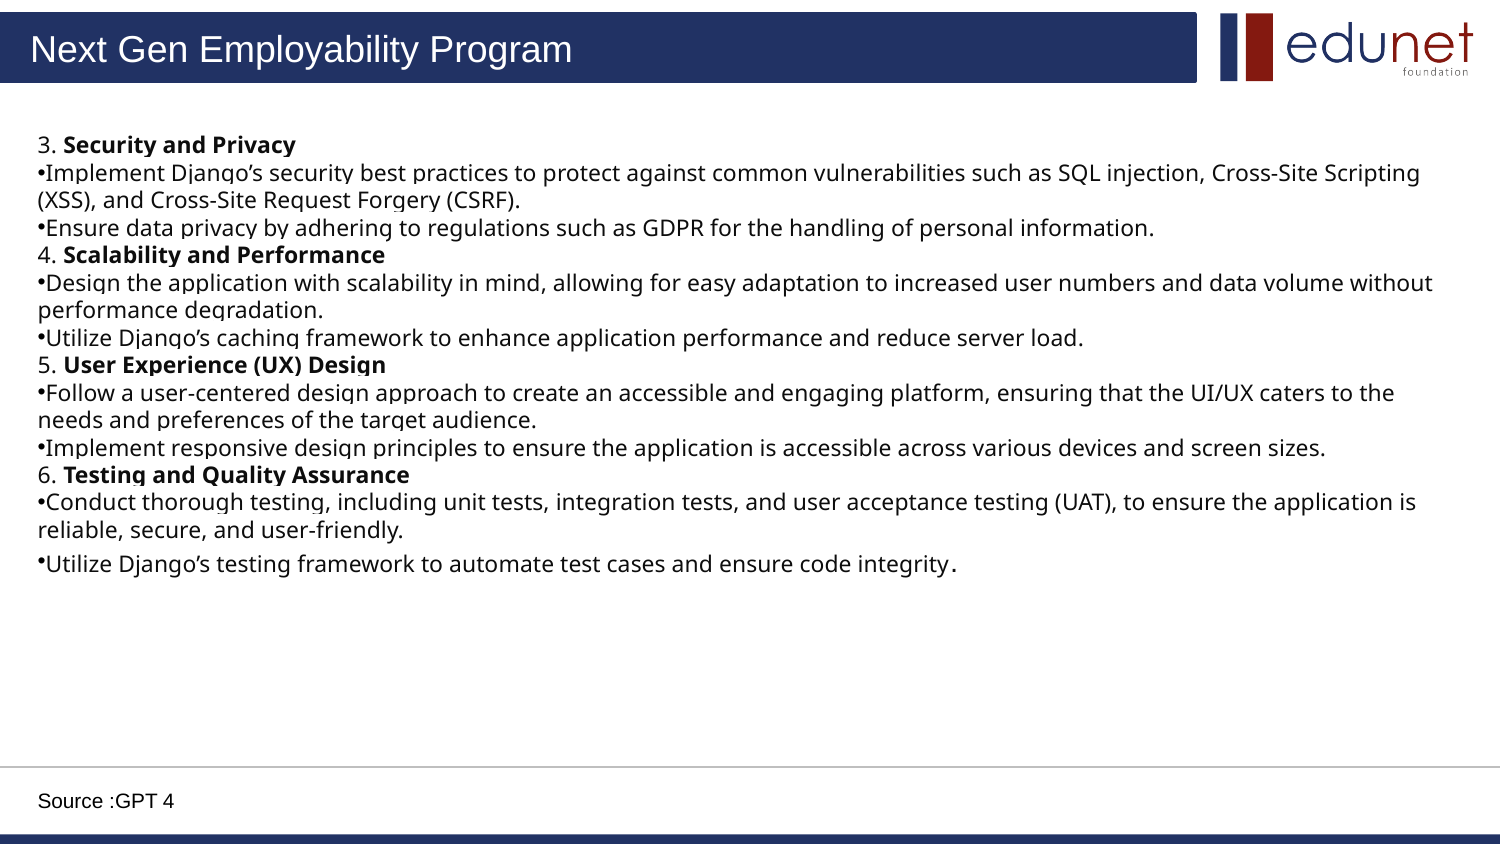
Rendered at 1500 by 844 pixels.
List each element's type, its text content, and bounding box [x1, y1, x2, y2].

picture [1279, 14, 1482, 83]
text_box 3. Security and Privacy Implement Django’s security best practices to protect against common vulnerabilities such as SQL injection, Cross-Site Scripting (XSS), and Cross-Site Request Forgery (CSRF). Ensure data privacy by adhering to regulations such as GDPR for the handling of personal information. 4. Scalability and Performance Design the application with scalability in mind, allowing for easy adaptation to increased user numbers and data volume without performance degradation. Utilize Django’s caching framework to enhance application performance and reduce server load. 5. User Experience (UX) Design Follow a user-centered design approach to create an accessible and engaging platform, ensuring that the UI/UX caters to the needs and preferences of the target audience. Implement responsive design principles to ensure the application is accessible across various devices and screen sizes. 6. Testing and Quality Assurance Conduct thorough testing, including unit tests, integration tests, and user acceptance testing (UAT), to ensure the application is reliable, secure, and user-friendly. Utilize Django’s testing framework to automate test cases and ensure code integrity. [22, 123, 1471, 586]
text_box Source :GPT 4 [22, 776, 190, 826]
